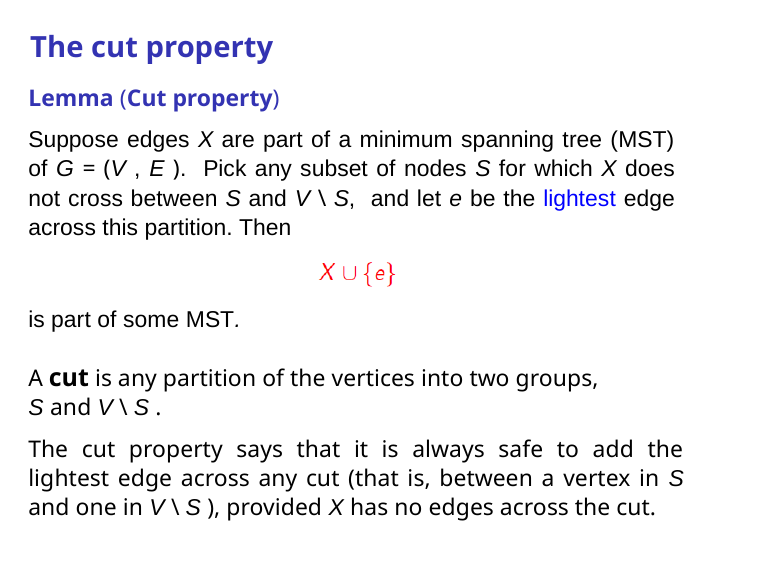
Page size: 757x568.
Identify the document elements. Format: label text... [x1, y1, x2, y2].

picture [313, 258, 398, 289]
title The cut property [28, 33, 710, 129]
text_box Lemma (Cut property) Suppose edges X are part of a minimum spanning tree (MST) of G = (V , E ). Pick any subset of nodes S for which X does not cross between S and V \ S, and let e be the lightest edge across this partition. Then X ∪ {e} is part of some MST. A cut is any partition of the vertices into two groups, S and V \ S . The cut property says that it is always safe to add the lightest edge across any cut (that is, between a vertex in S and one in V \ S ), provided X has no edges across the cut. [26, 82, 685, 521]
